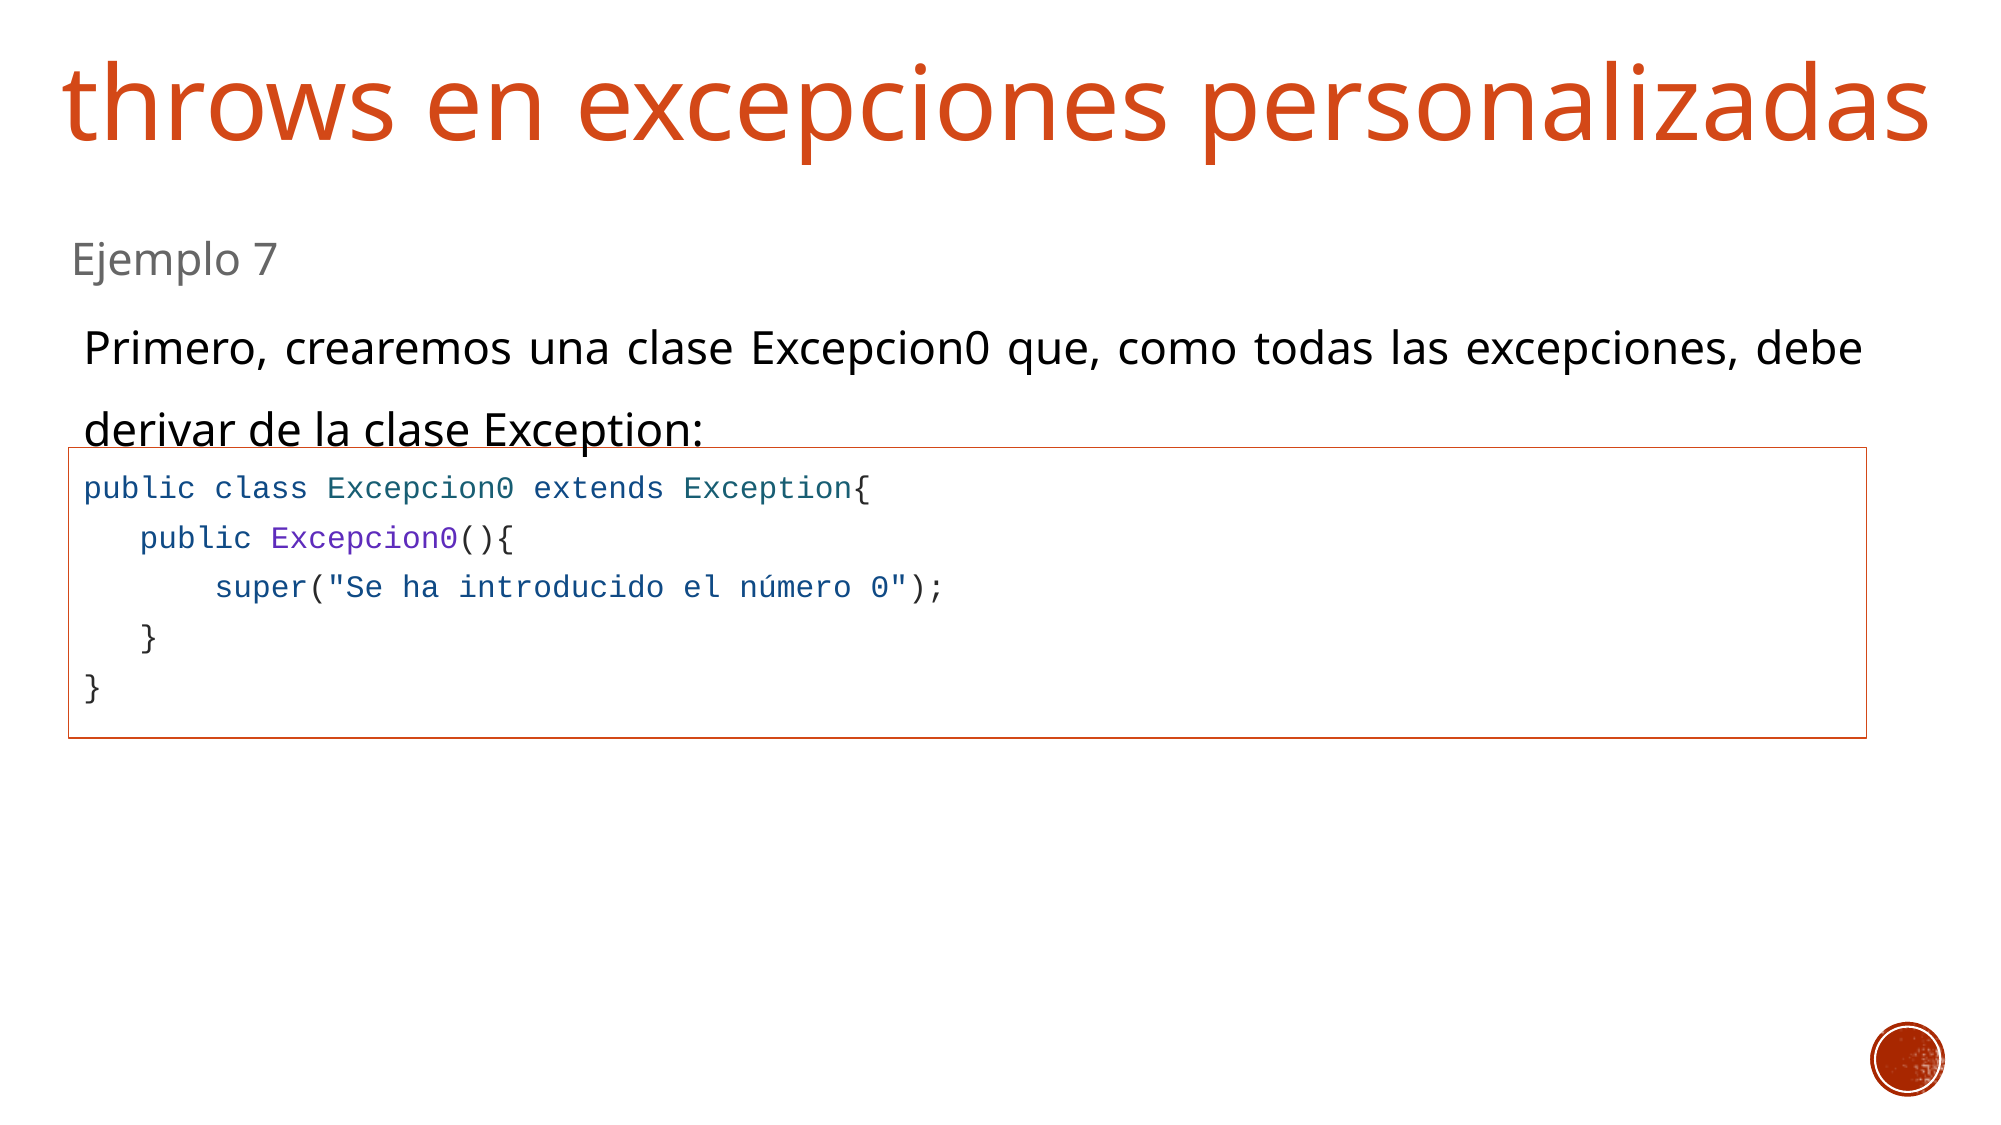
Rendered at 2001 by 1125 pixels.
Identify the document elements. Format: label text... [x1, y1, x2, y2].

list Primero, crearemos una clase Excepcion0 que, como todas las excepciones, debe derivar de la clase Exception: [68, 283, 1880, 548]
picture [1870, 1021, 1946, 1097]
title throws en excepciones personalizadas [47, 0, 1988, 239]
list public class Excepcion0 extends Exception{ public Excepcion0(){ super("Se ha introducido el número 0"); } } [68, 548, 1867, 739]
list Ejemplo 7 [56, 196, 1867, 293]
